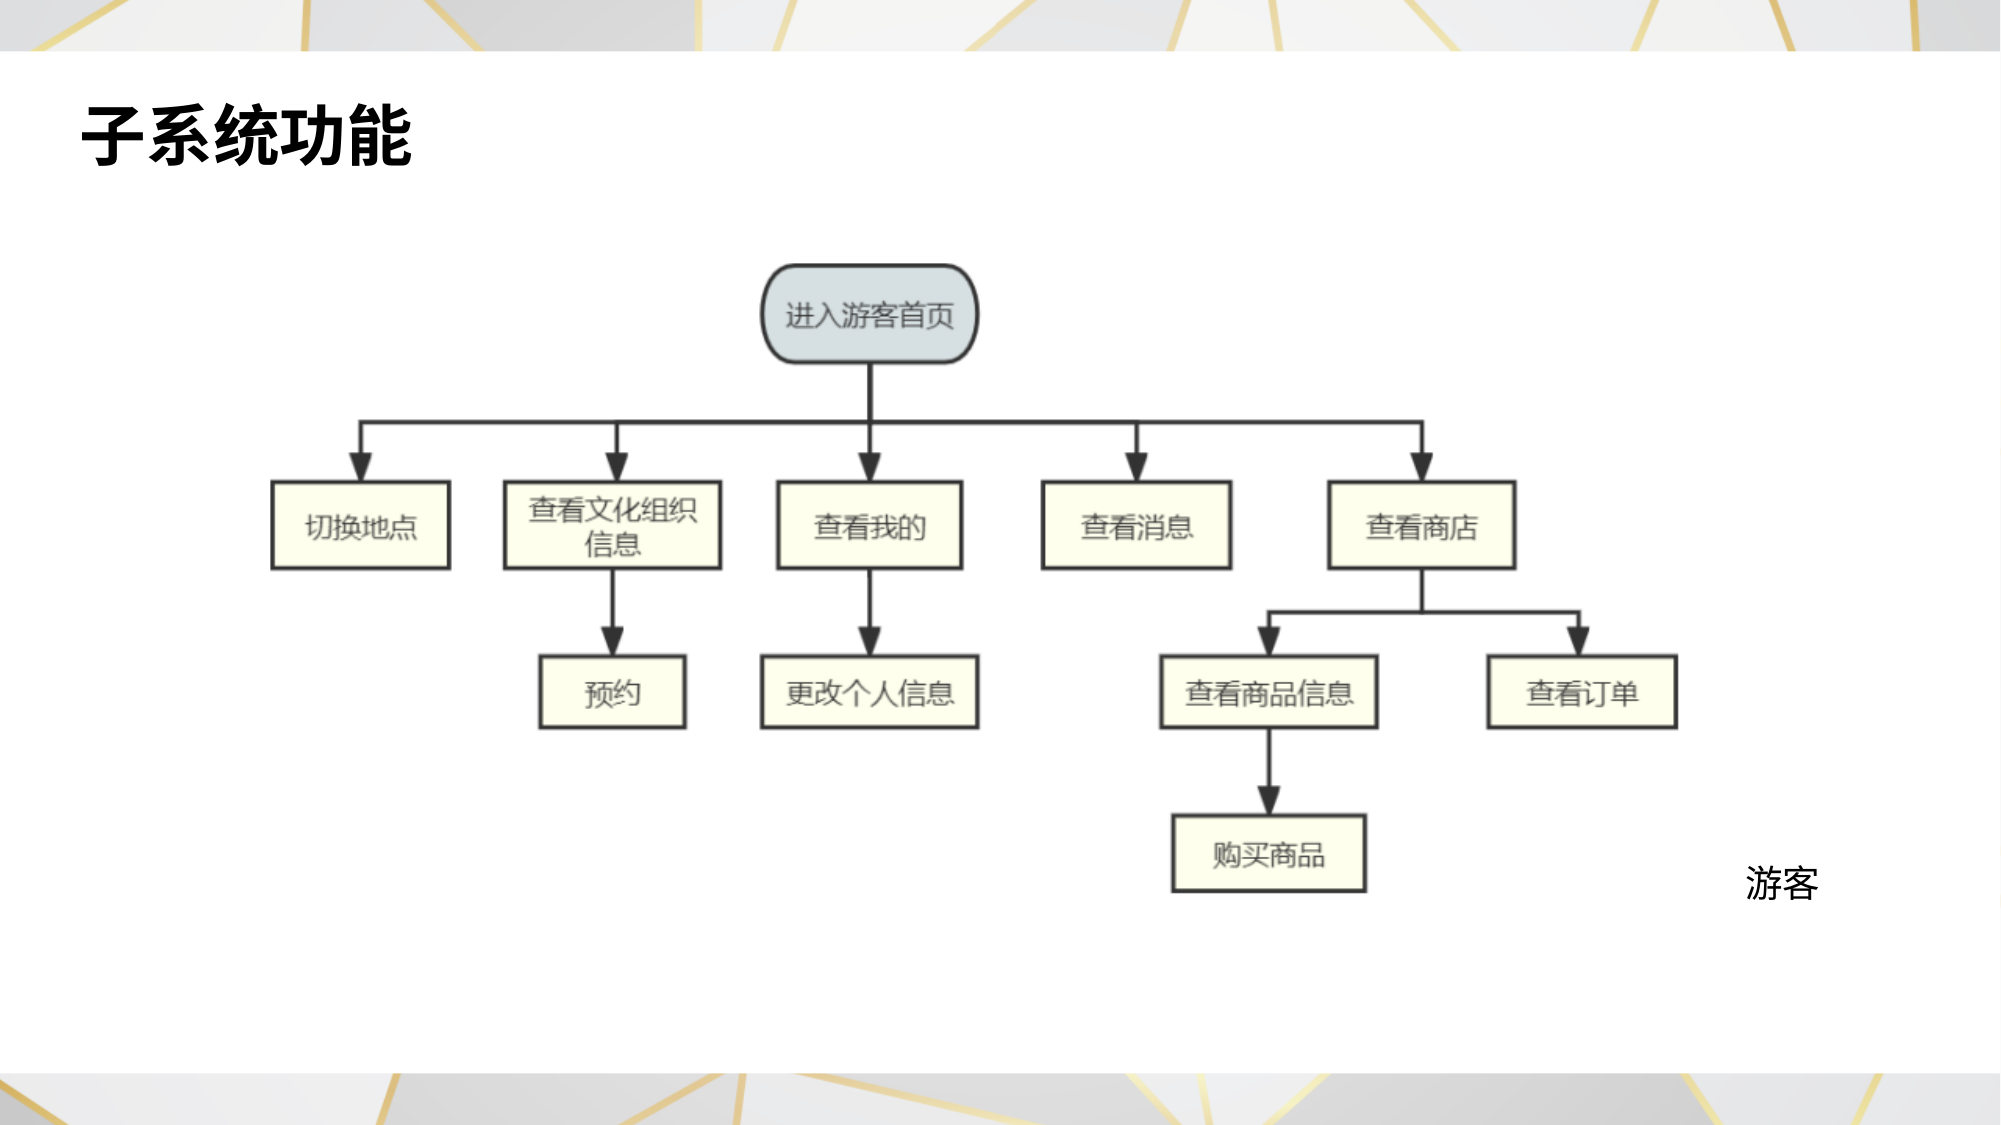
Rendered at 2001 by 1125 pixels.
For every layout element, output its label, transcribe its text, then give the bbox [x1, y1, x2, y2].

picture [219, 212, 1730, 945]
text_box 游客 [1730, 852, 1836, 912]
text_box 子系统功能 [64, 55, 655, 213]
